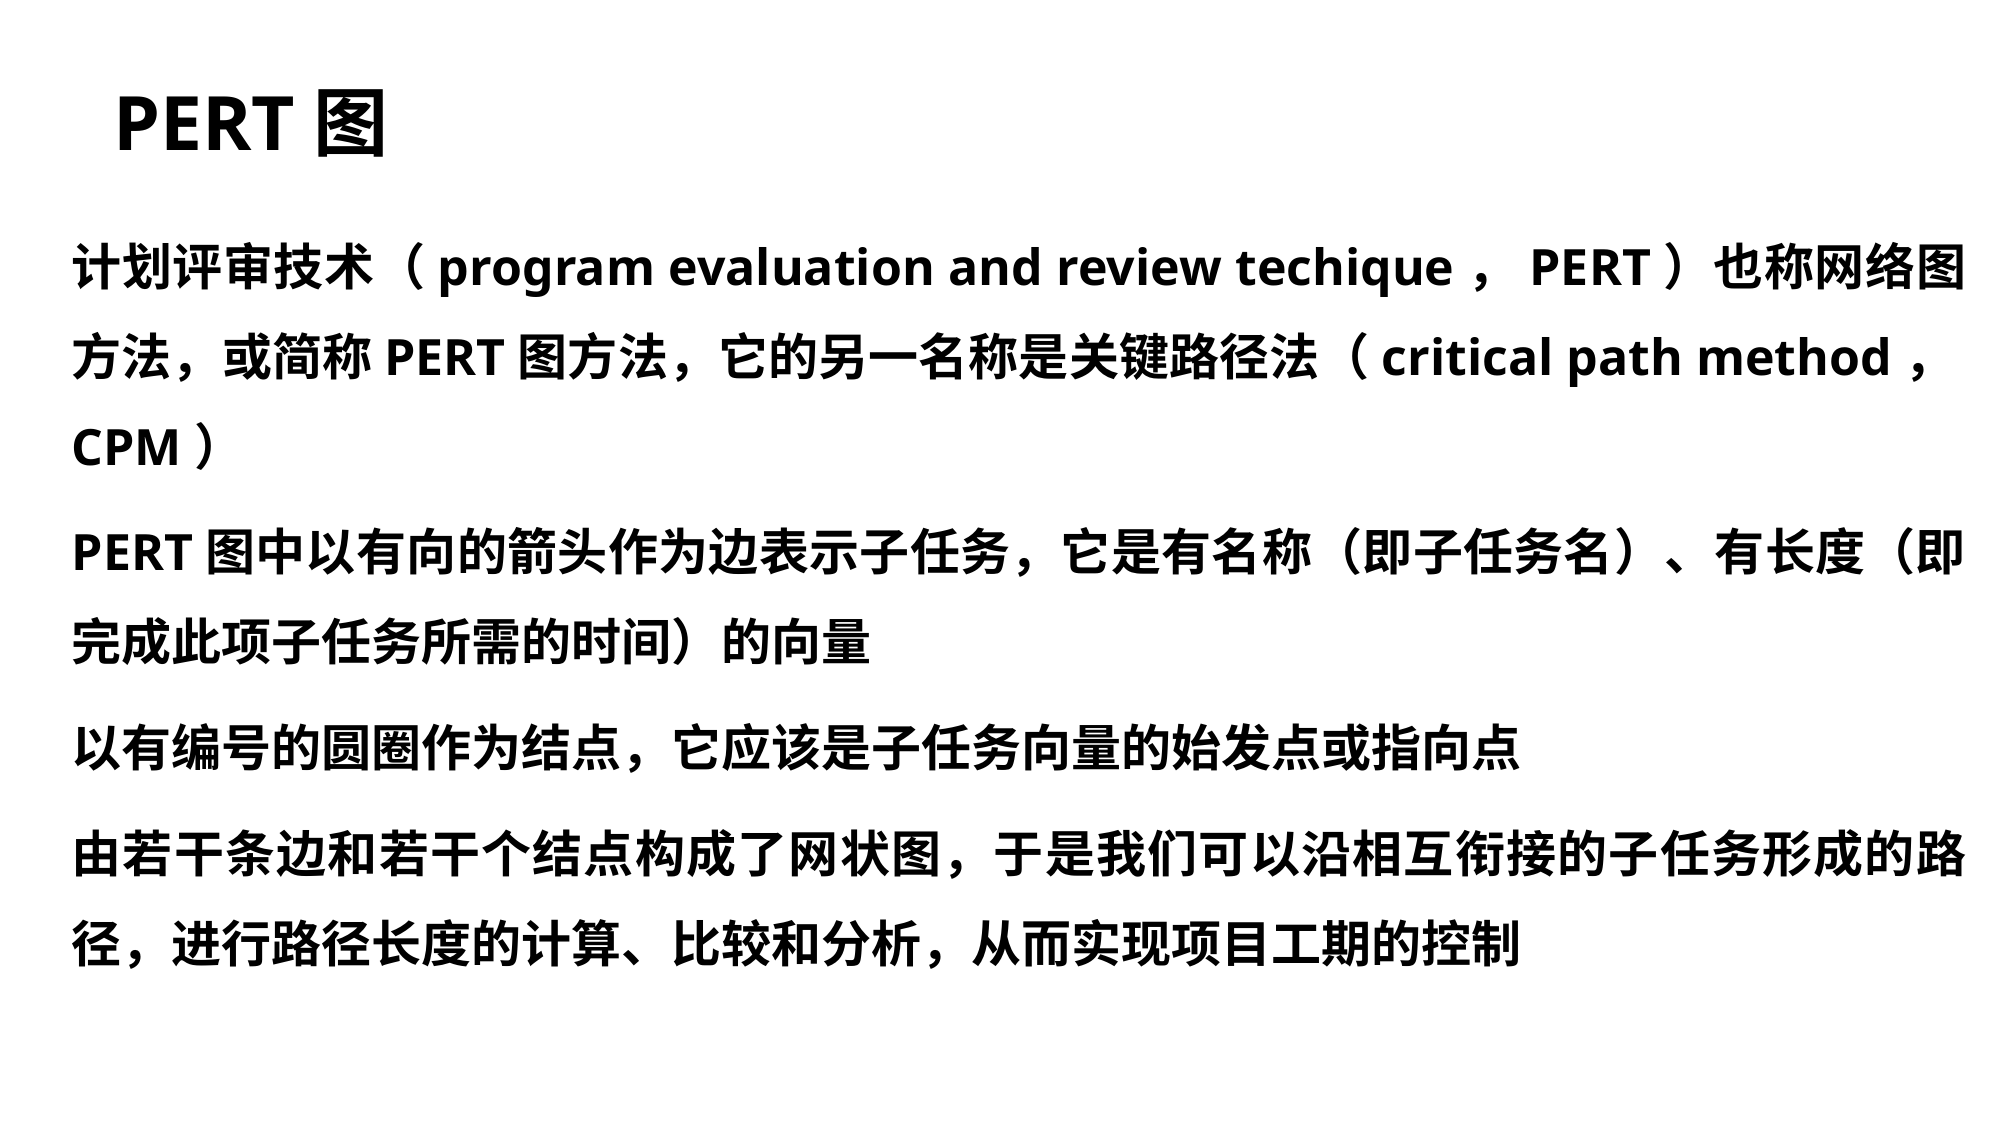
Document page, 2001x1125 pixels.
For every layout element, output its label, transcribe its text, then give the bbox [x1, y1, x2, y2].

text_box PERT图 [98, 22, 1428, 175]
text_box [98, 426, 1982, 861]
text_box 计划评审技术（program evaluation and review techique，PERT）也称网络图方法，或简称PERT图方法，它的另一名称是关键路径法（critical path method，CPM） PERT图中以有向的箭头作为边表示子任务，它是有名称（即子任务名）、有长度（即完成此项子任务所需的时间）的向量 以有编号的圆圈作为结点，它应该是子任务向量的始发点或指向点 由若干条边和若干个结点构成了网状图，于是我们可以沿相互衔接的子任务形成的路径，进行路径长度的计算、比较和分析，从而实现项目工期的控制 [56, 197, 1982, 426]
